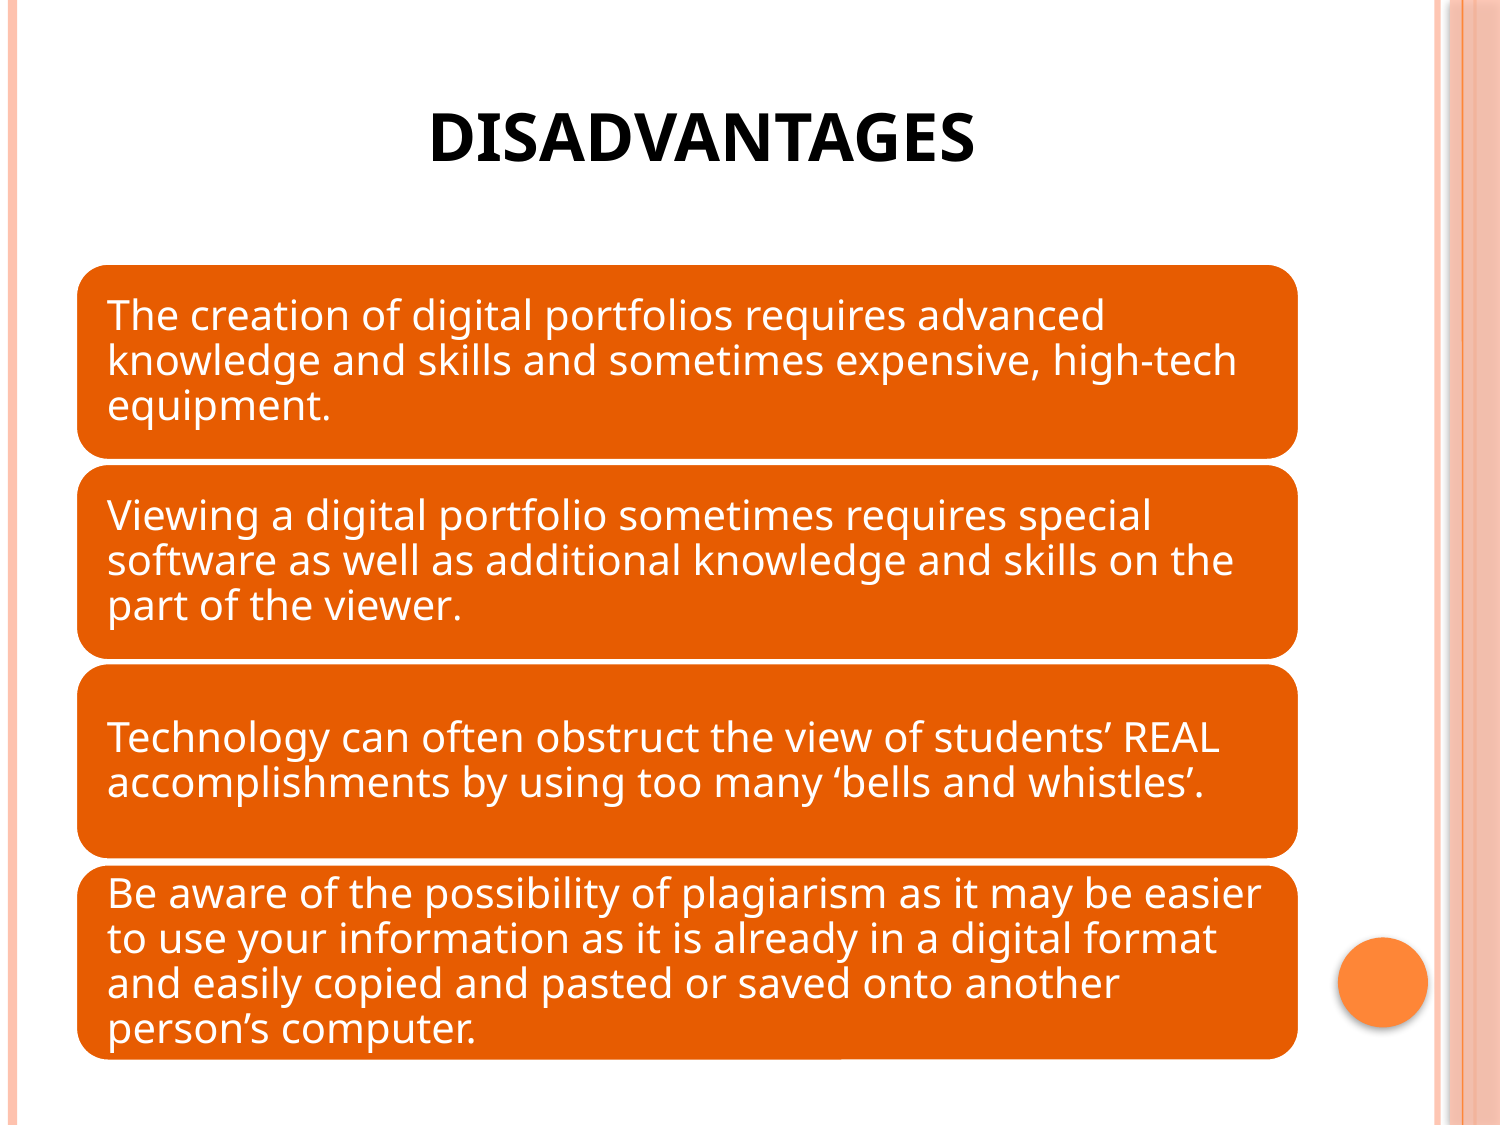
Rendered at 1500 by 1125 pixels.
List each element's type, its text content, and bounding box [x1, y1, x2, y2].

title Disadvantages [412, 112, 1013, 259]
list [74, 261, 1301, 1063]
